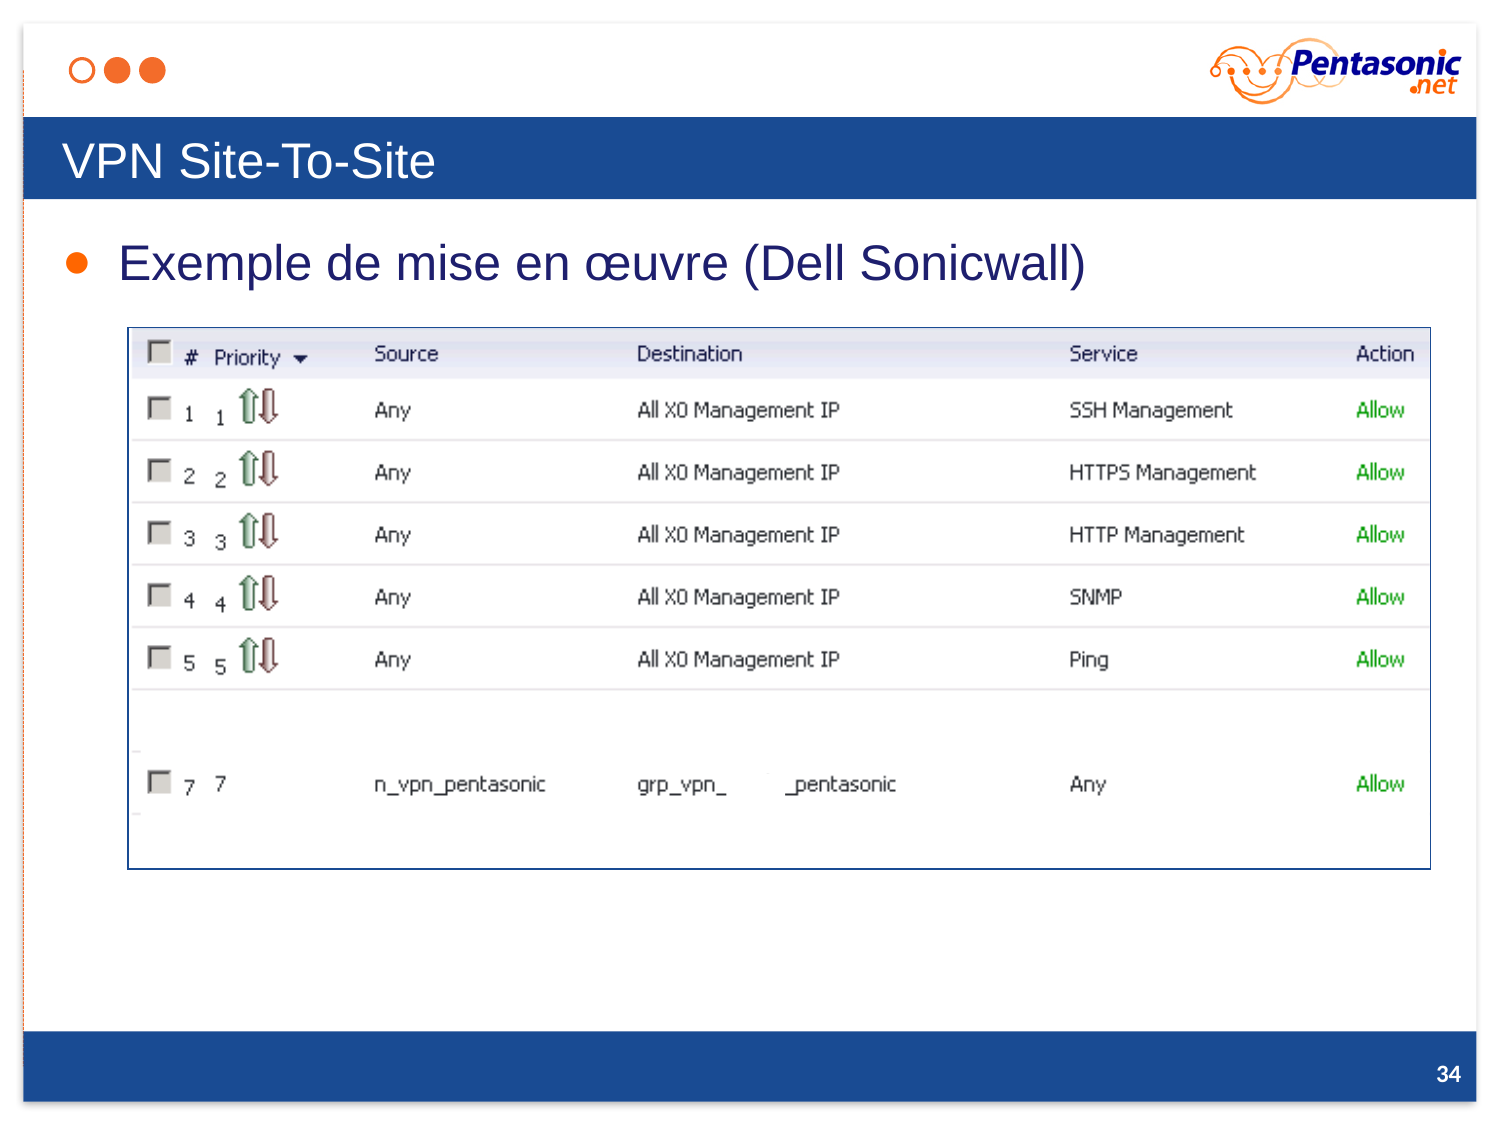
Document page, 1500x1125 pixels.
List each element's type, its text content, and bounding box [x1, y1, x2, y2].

picture [128, 327, 1430, 869]
title VPN Site-To-Site [46, 117, 1454, 200]
picture [1207, 35, 1465, 106]
list Exemple de mise en œuvre (Dell Sonicwall) [46, 222, 1454, 1008]
slide_number 34 [1347, 1042, 1477, 1103]
